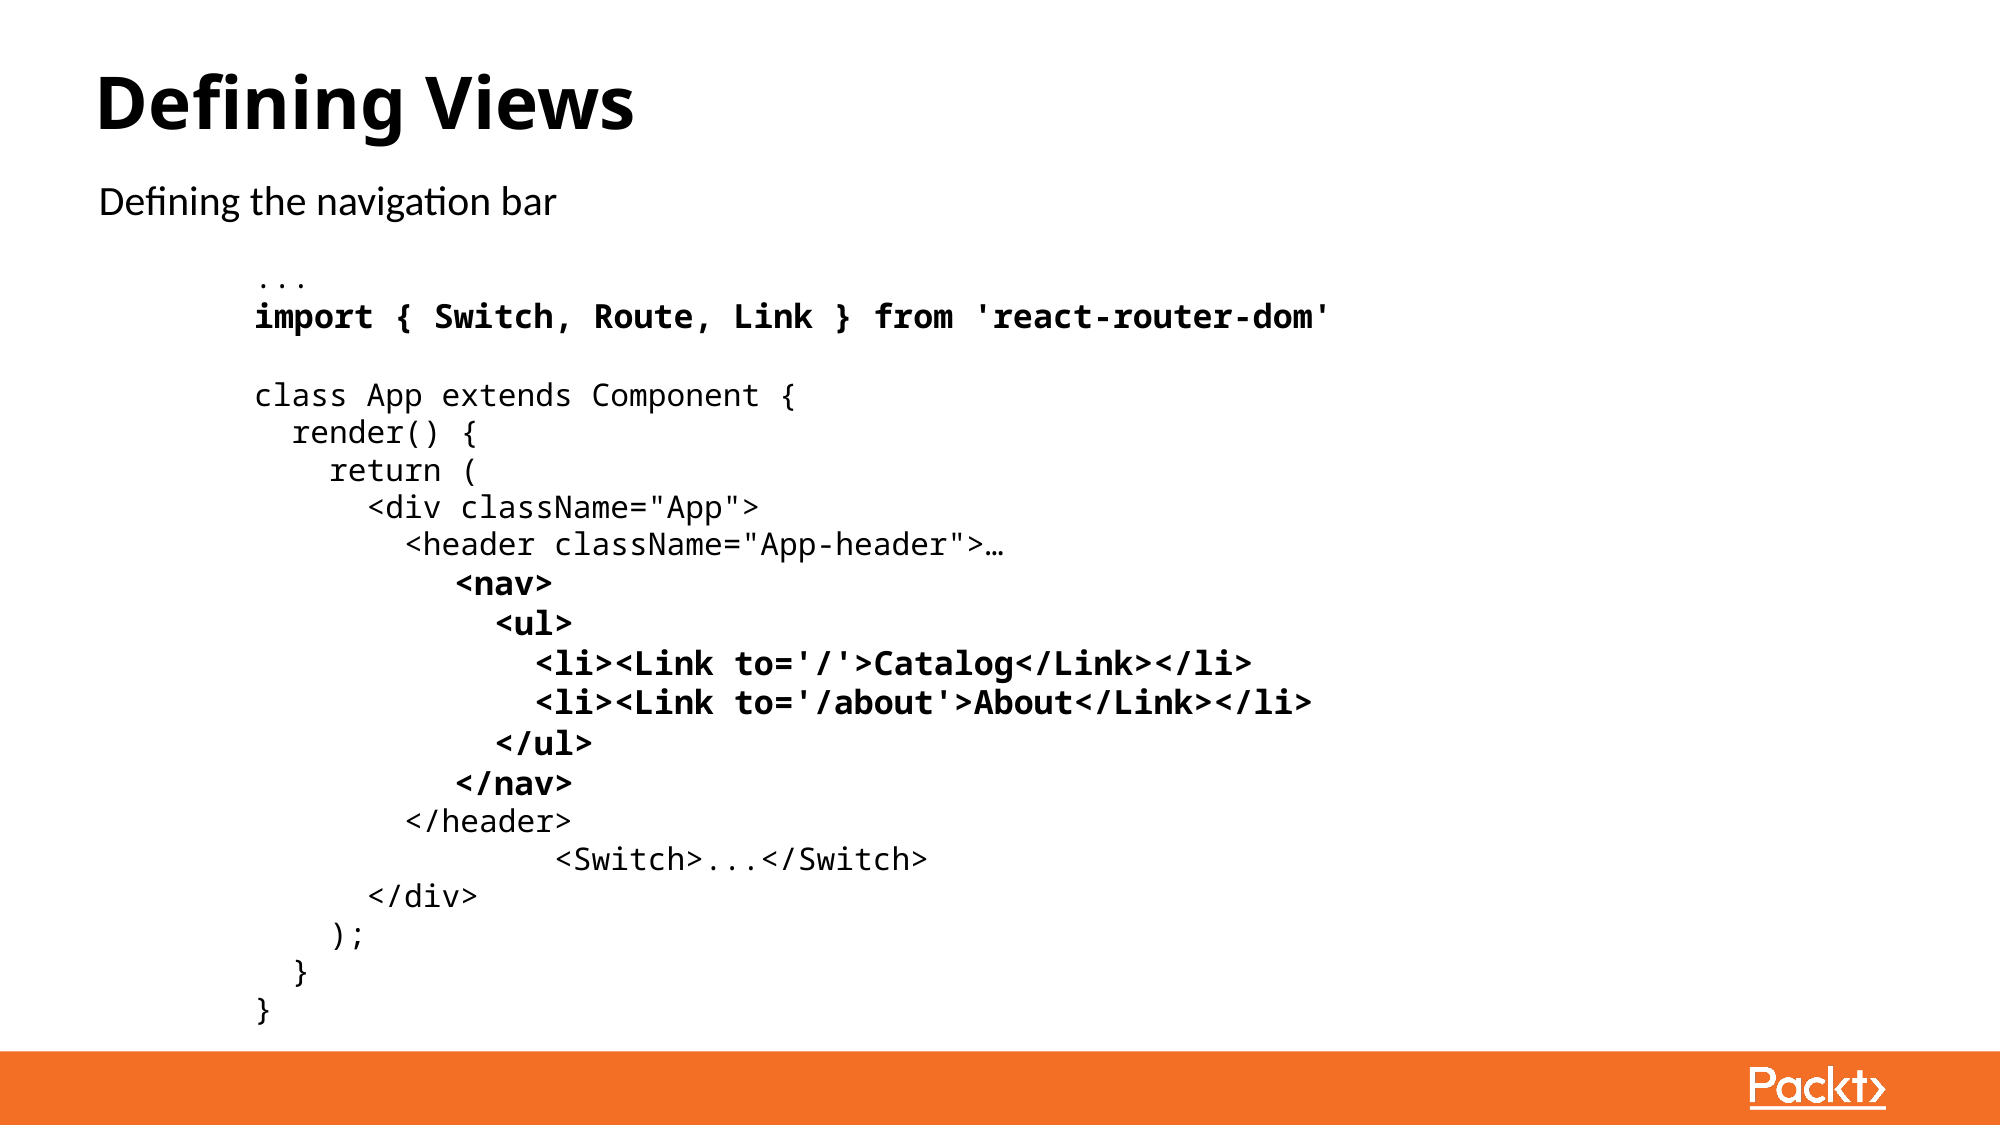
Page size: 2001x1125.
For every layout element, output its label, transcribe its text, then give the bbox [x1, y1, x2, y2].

text_box Defining the navigation bar [84, 166, 1786, 236]
text_box Defining Views [80, 42, 1805, 171]
picture [1729, 1045, 1906, 1125]
text_box ... import { Switch, Route, Link } from 'react-router-dom' class App extends Component { render() { return ( <div className="App"> <header className="App-header">… <nav> <ul> <li><Link to='/'>Catalog</Link></li> <li><Link to='/about'>About</Link></li> </ul> </nav> </header> <Switch>...</Switch> </div> ); } } [234, 237, 1805, 1032]
